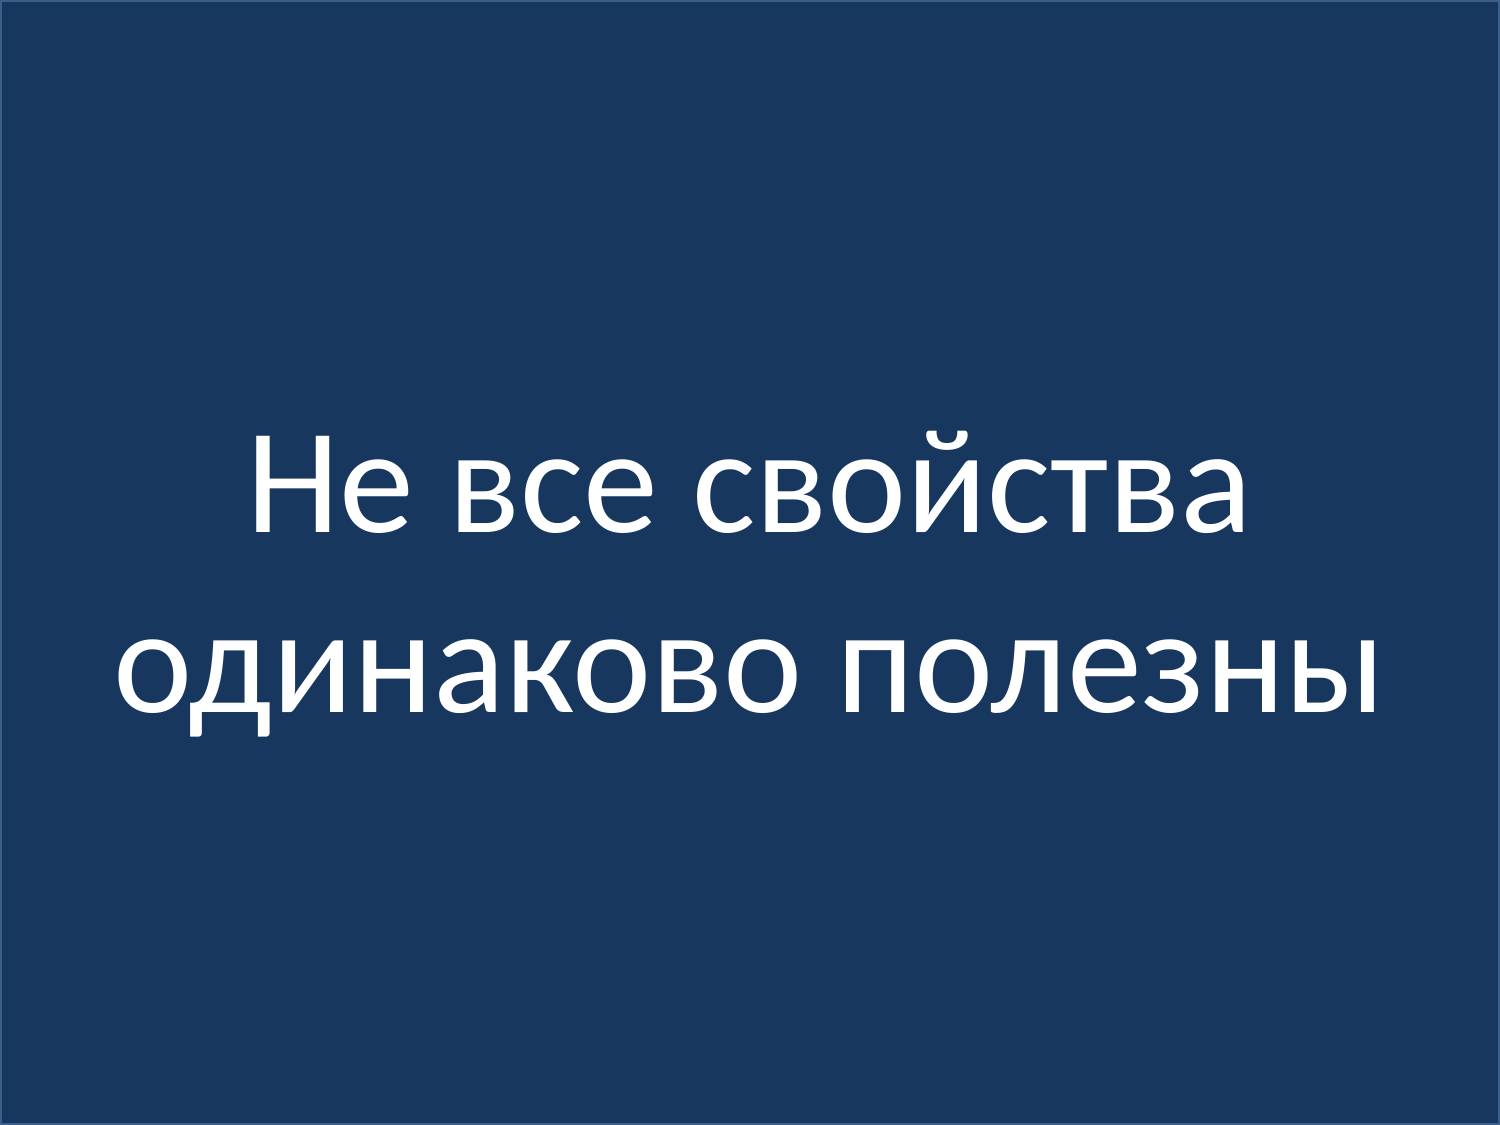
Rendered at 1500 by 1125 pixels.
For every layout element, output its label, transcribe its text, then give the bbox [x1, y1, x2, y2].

text_box Не все свойства одинаково полезны [0, 0, 1500, 1125]
